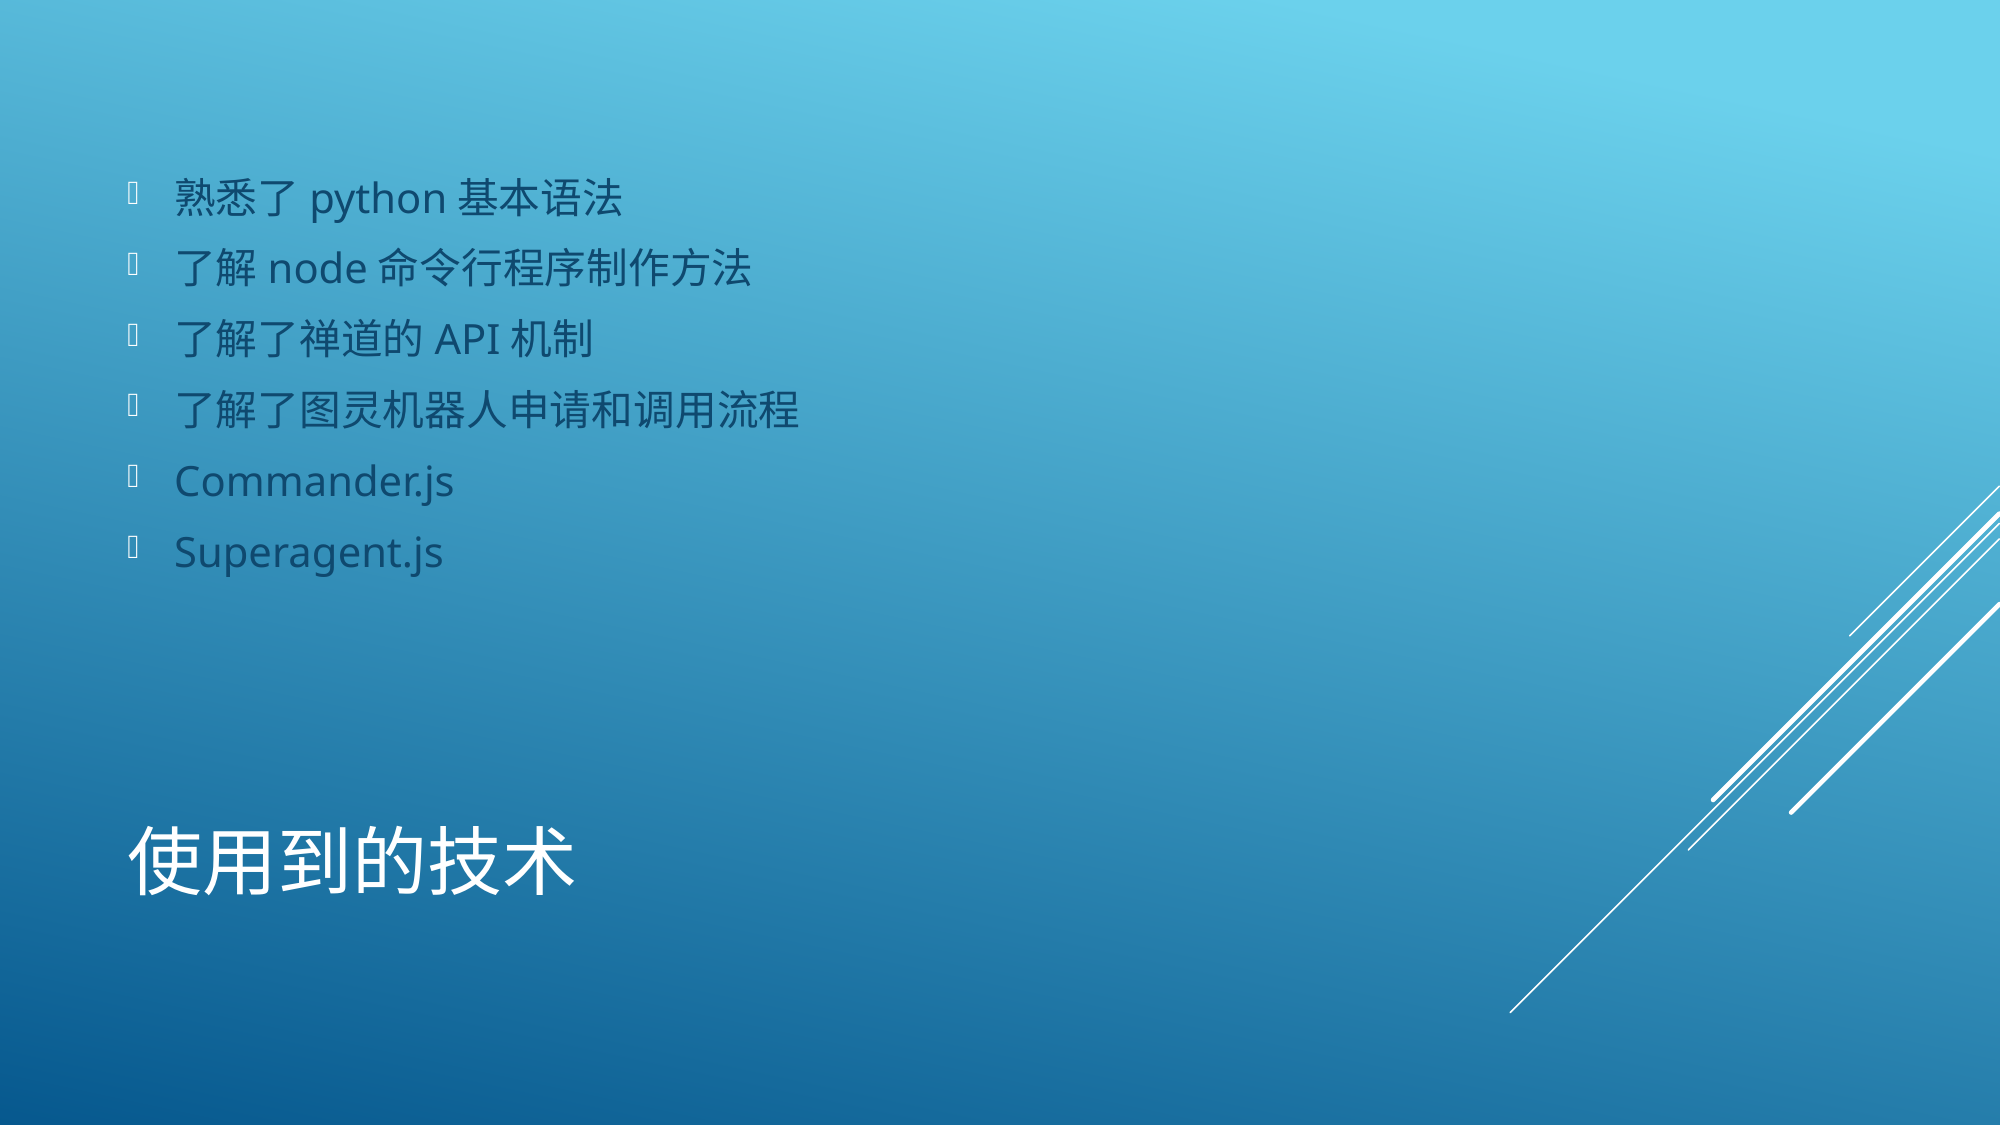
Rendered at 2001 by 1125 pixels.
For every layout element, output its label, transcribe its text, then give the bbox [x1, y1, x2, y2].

title 使用到的技术 [112, 736, 1513, 984]
list 熟悉了python基本语法 了解node命令行程序制作方法 了解了禅道的API机制 了解了图灵机器人申请和调用流程 Commander.js Superagent.js [112, 112, 1513, 706]
